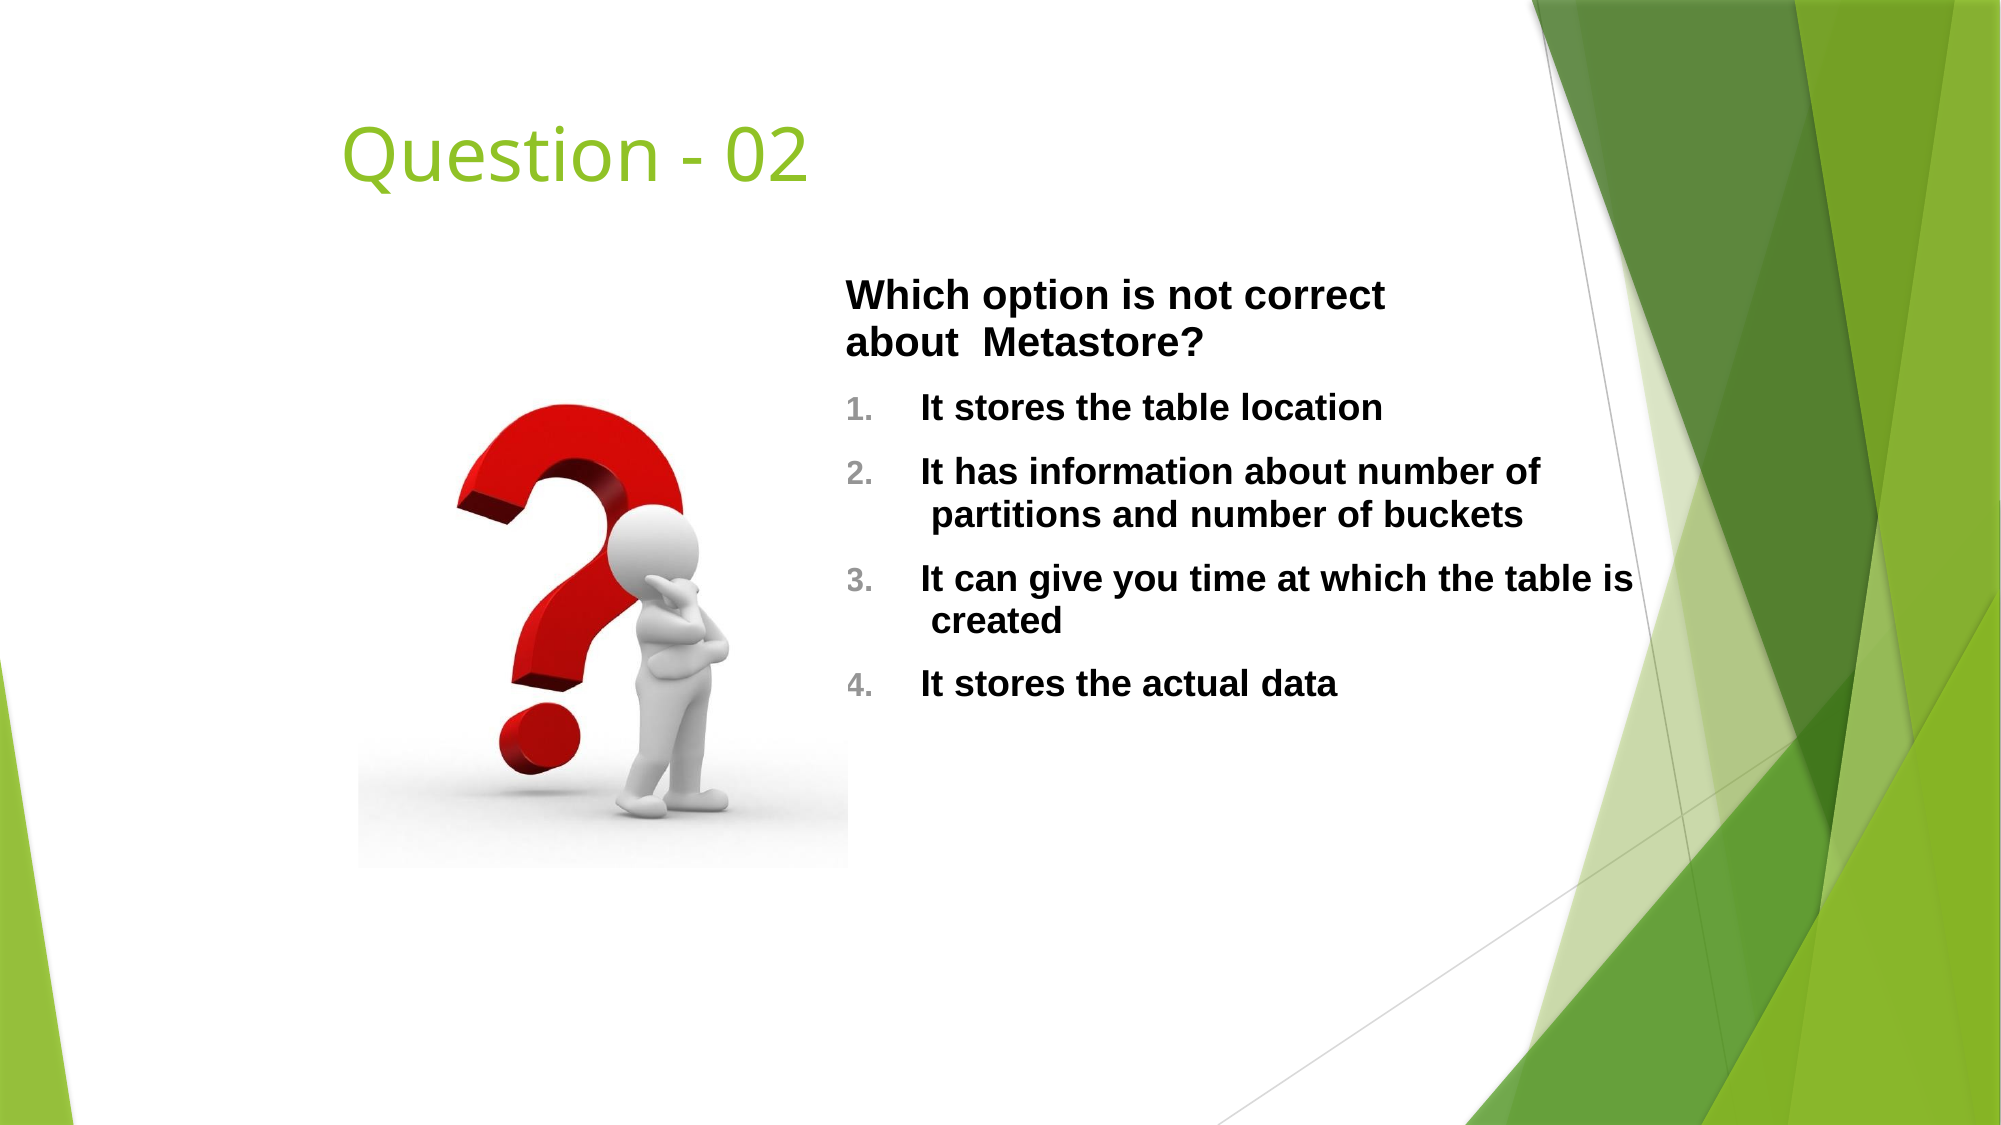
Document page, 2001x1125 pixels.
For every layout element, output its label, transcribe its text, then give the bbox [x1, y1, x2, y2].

text_box Which option is not correct about Metastore? It stores the table location It has information about number of partitions and number of buckets It can give you time at which the table is created It stores the actual data [843, 264, 1637, 704]
title Question - 02 [337, 104, 961, 295]
text_box [358, 377, 848, 868]
